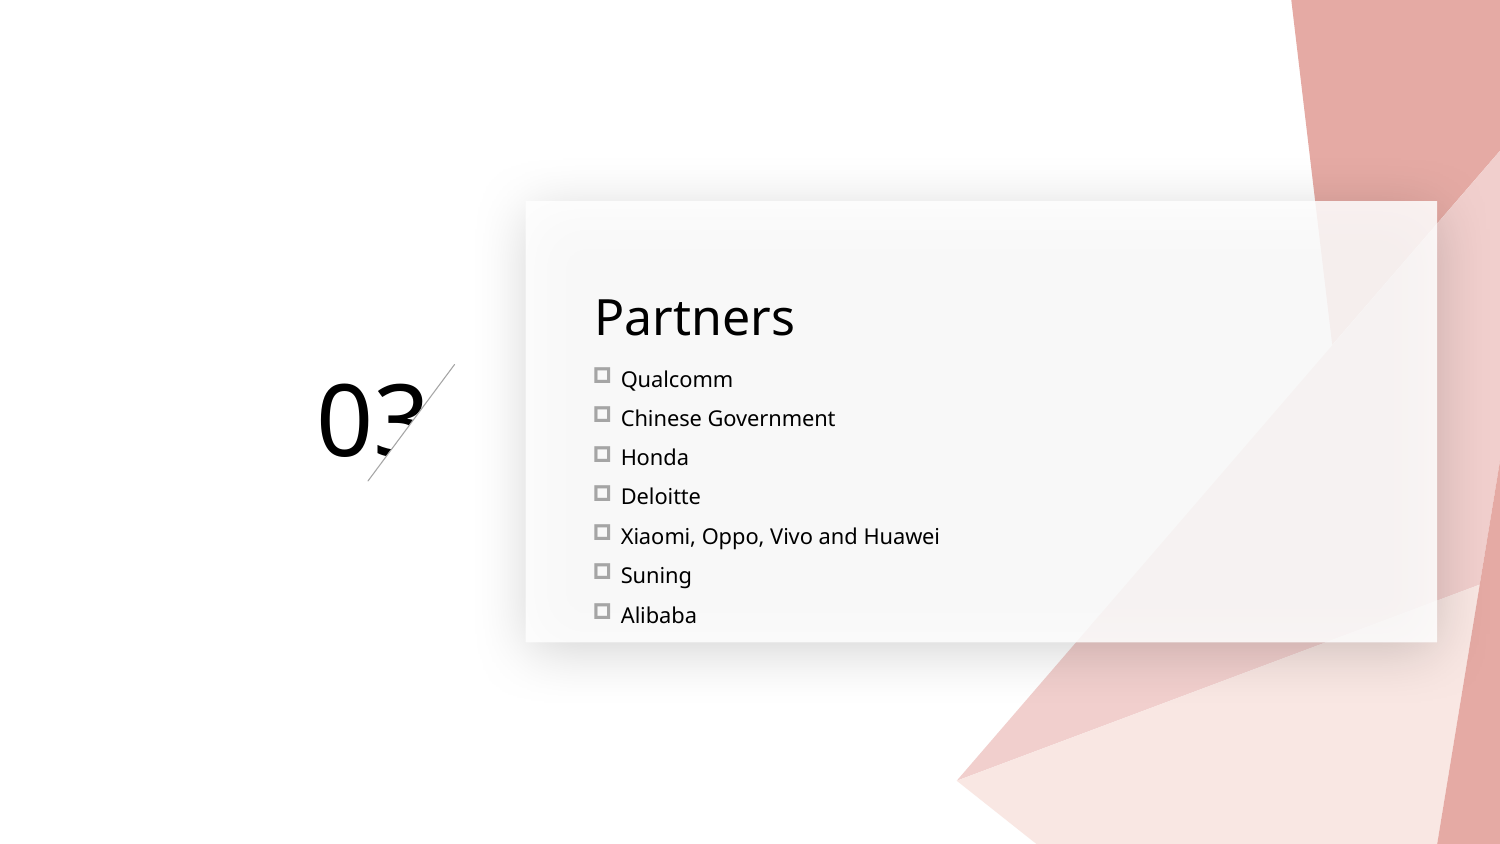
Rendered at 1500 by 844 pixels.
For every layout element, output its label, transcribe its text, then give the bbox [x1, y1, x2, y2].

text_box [367, 364, 455, 482]
text_box Qualcomm Chinese Government Honda Deloitte Xiaomi, Oppo, Vivo and Huawei Suning Alibaba [578, 344, 956, 635]
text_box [956, 0, 1500, 844]
text_box [524, 200, 956, 643]
text_box Partners [579, 277, 824, 344]
text_box 03 [302, 348, 450, 484]
